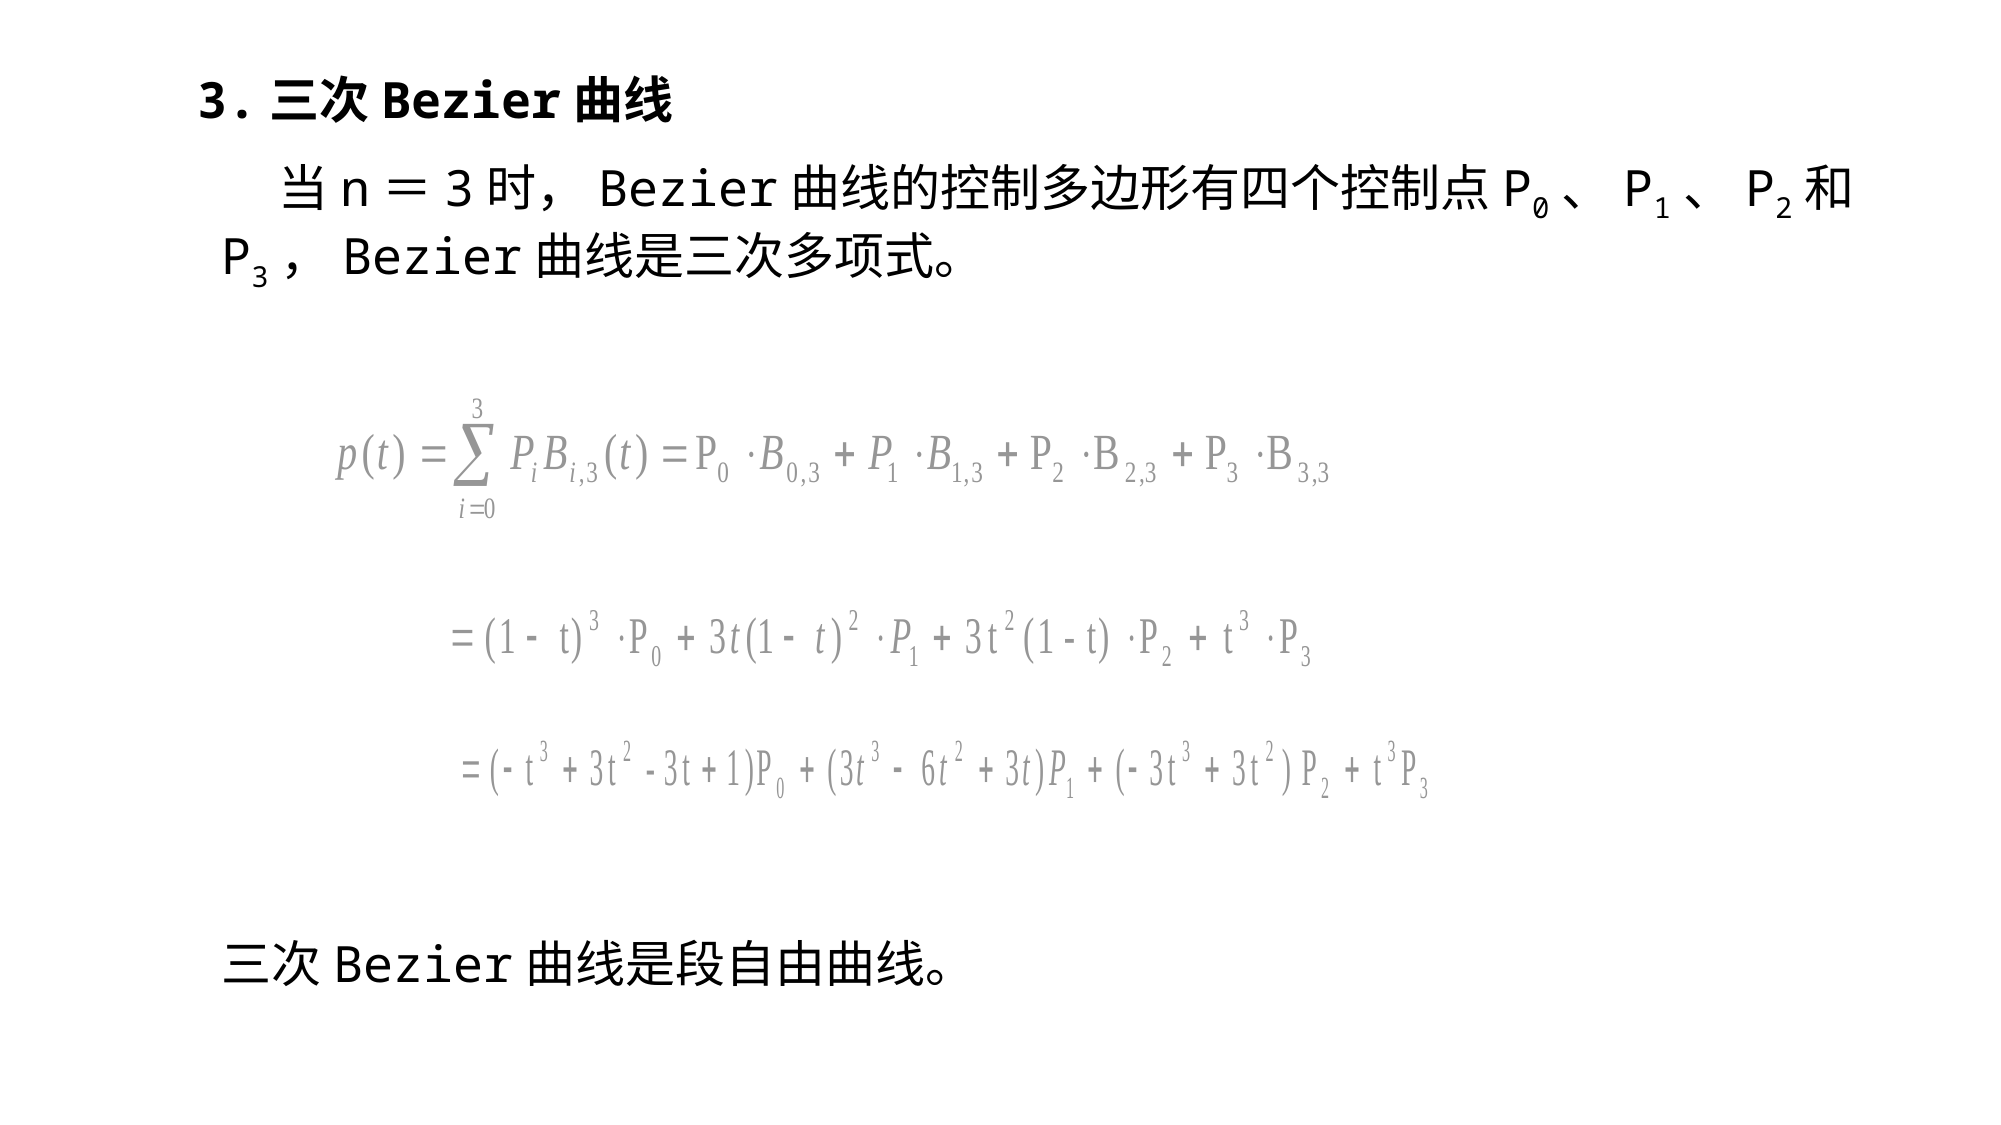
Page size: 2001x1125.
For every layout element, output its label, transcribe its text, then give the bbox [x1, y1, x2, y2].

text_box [430, 597, 1334, 677]
text_box 当n＝3时，Bezier曲线的控制多边形有四个控制点P0、P1、P2和P3，Bezier曲线是三次多项式。 三次Bezier曲线是段自由曲线。 [206, 148, 1922, 1035]
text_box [454, 727, 1448, 808]
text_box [324, 385, 1350, 526]
text_box 3.三次Bezier曲线 [182, 61, 688, 136]
